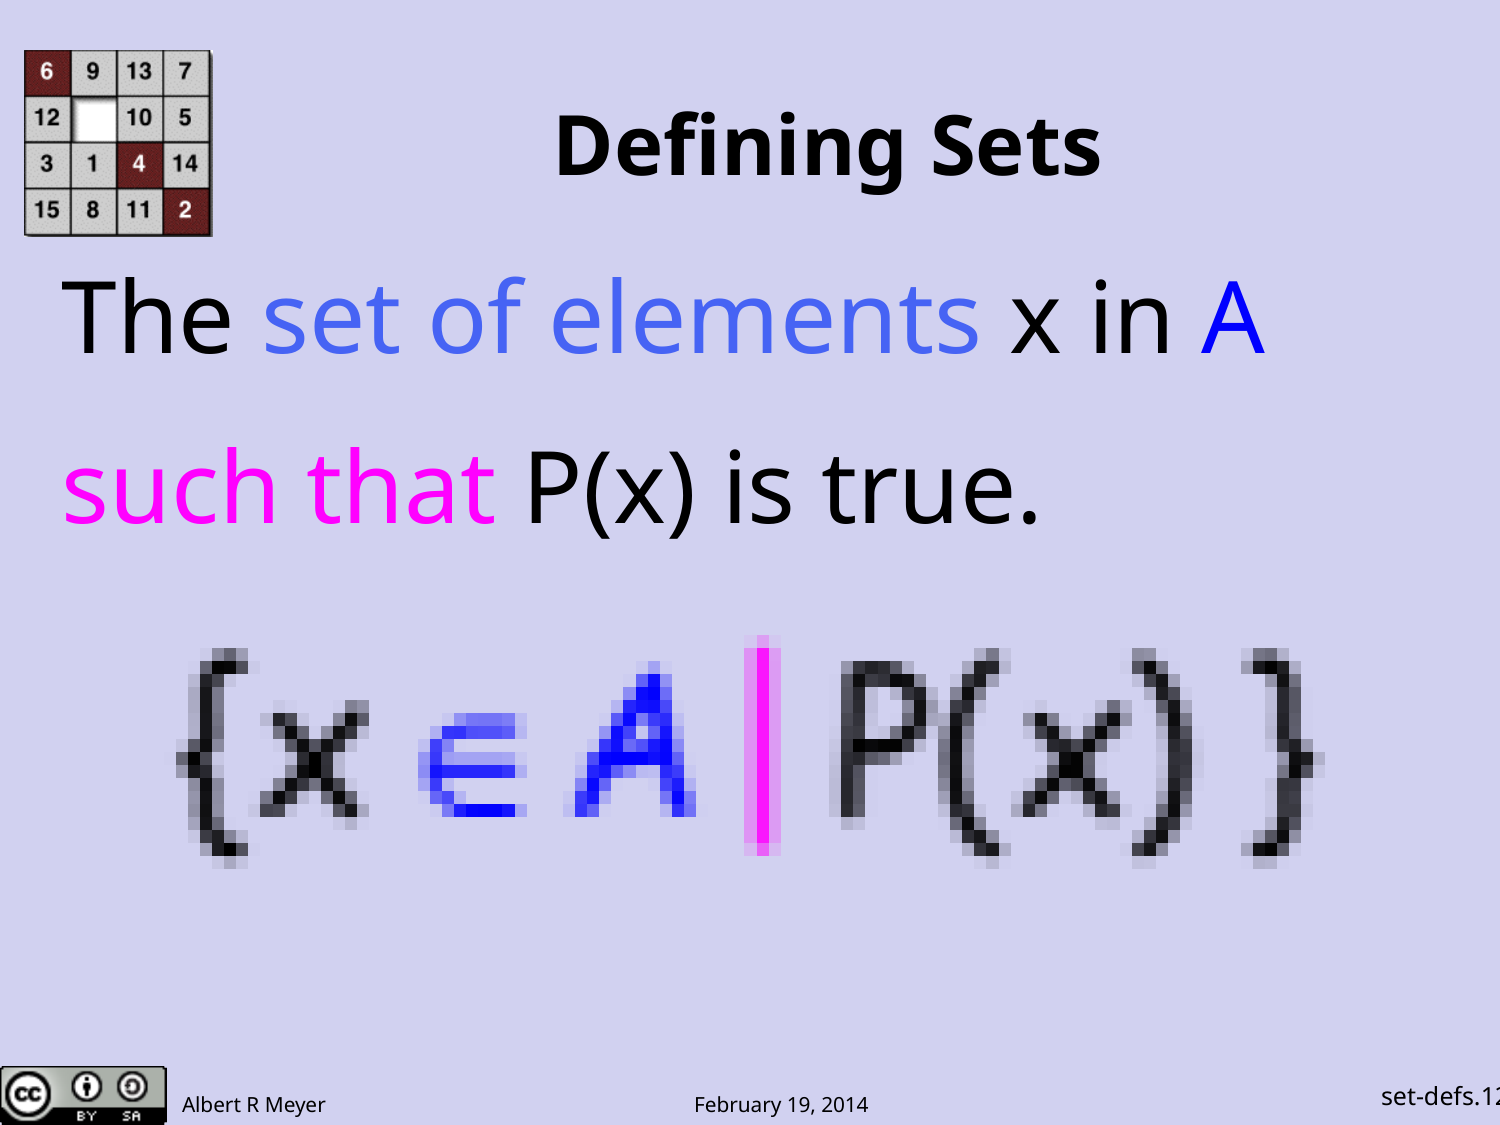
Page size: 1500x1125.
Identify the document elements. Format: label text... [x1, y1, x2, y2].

title Defining Sets [270, 59, 1386, 225]
picture [0, 1066, 167, 1125]
picture [24, 50, 213, 237]
text_box The set of elements x in A such that P(x) is true. [46, 246, 1472, 551]
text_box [152, 595, 1338, 897]
